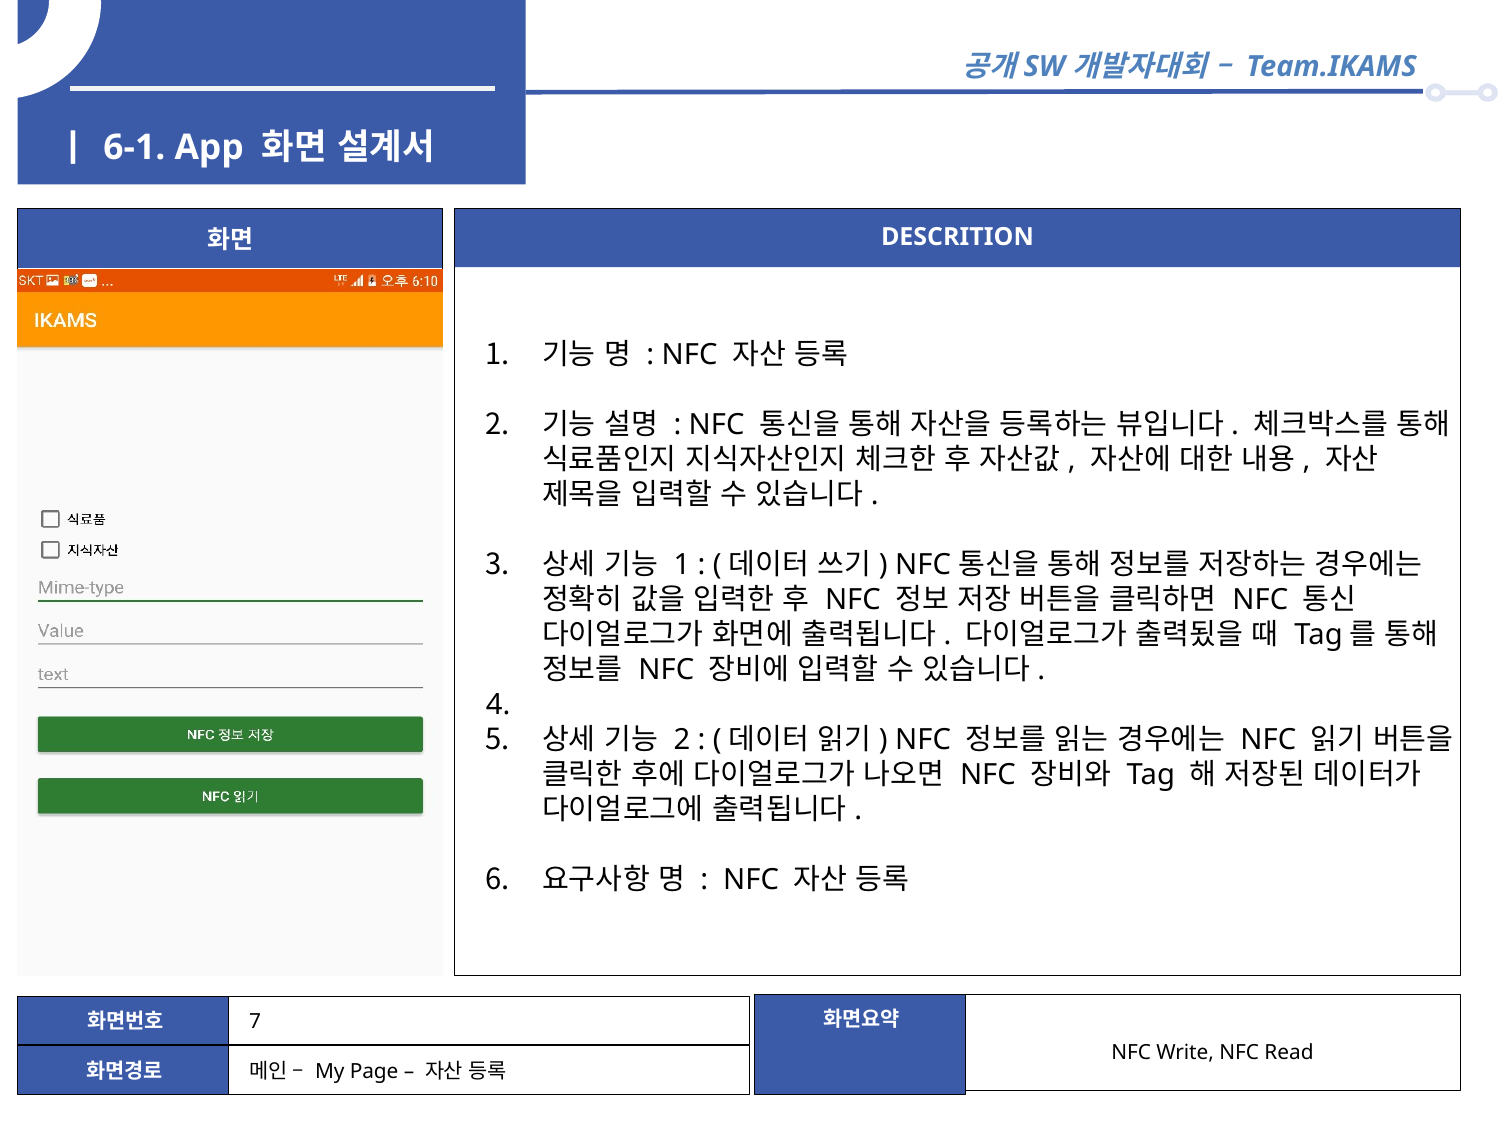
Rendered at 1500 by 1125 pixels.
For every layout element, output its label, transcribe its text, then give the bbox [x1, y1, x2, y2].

list 메인 – My Page – 자산 등록 [234, 1050, 739, 1091]
picture [17, 269, 444, 977]
list 7 [234, 1000, 739, 1041]
list 6-1. App 화면 설계서 [88, 116, 857, 187]
picture [1423, 78, 1498, 105]
list NFC Write, NFC Read [973, 1002, 1452, 1086]
text_box 기능 명 : NFC 자산 등록 기능 설명 : NFC 통신을 통해 자산을 등록하는 뷰입니다. 체크박스를 통해 식료품인지 지식자산인지 체크한 후 자산값, 자산에 대한 내용, 자산 제목을 입력할 수 있습니다. 상세 기능 1 : (데이터 쓰기) NFC통신을 통해 정보를 저장하는 경우에는 정확히 값을 입력한 후 NFC 정보 저장 버튼을 클릭하면 NFC 통신 다이얼로그가 화면에 출력됩니다. 다이얼로그가 출력됬을 때 Tag를 통해 정보를 NFC 장비에 입력할 수 있습니다. 상세 기능 2 : (데이터 읽기) NFC 정보를 읽는 경우에는 NFC 읽기 버튼을 클릭한 후에 다이얼로그가 나오면 NFC 장비와 Tag 해 저장된 데이터가 다이얼로그에 출력됩니다. 요구사항 명 : NFC 자산 등록 [471, 328, 1476, 903]
